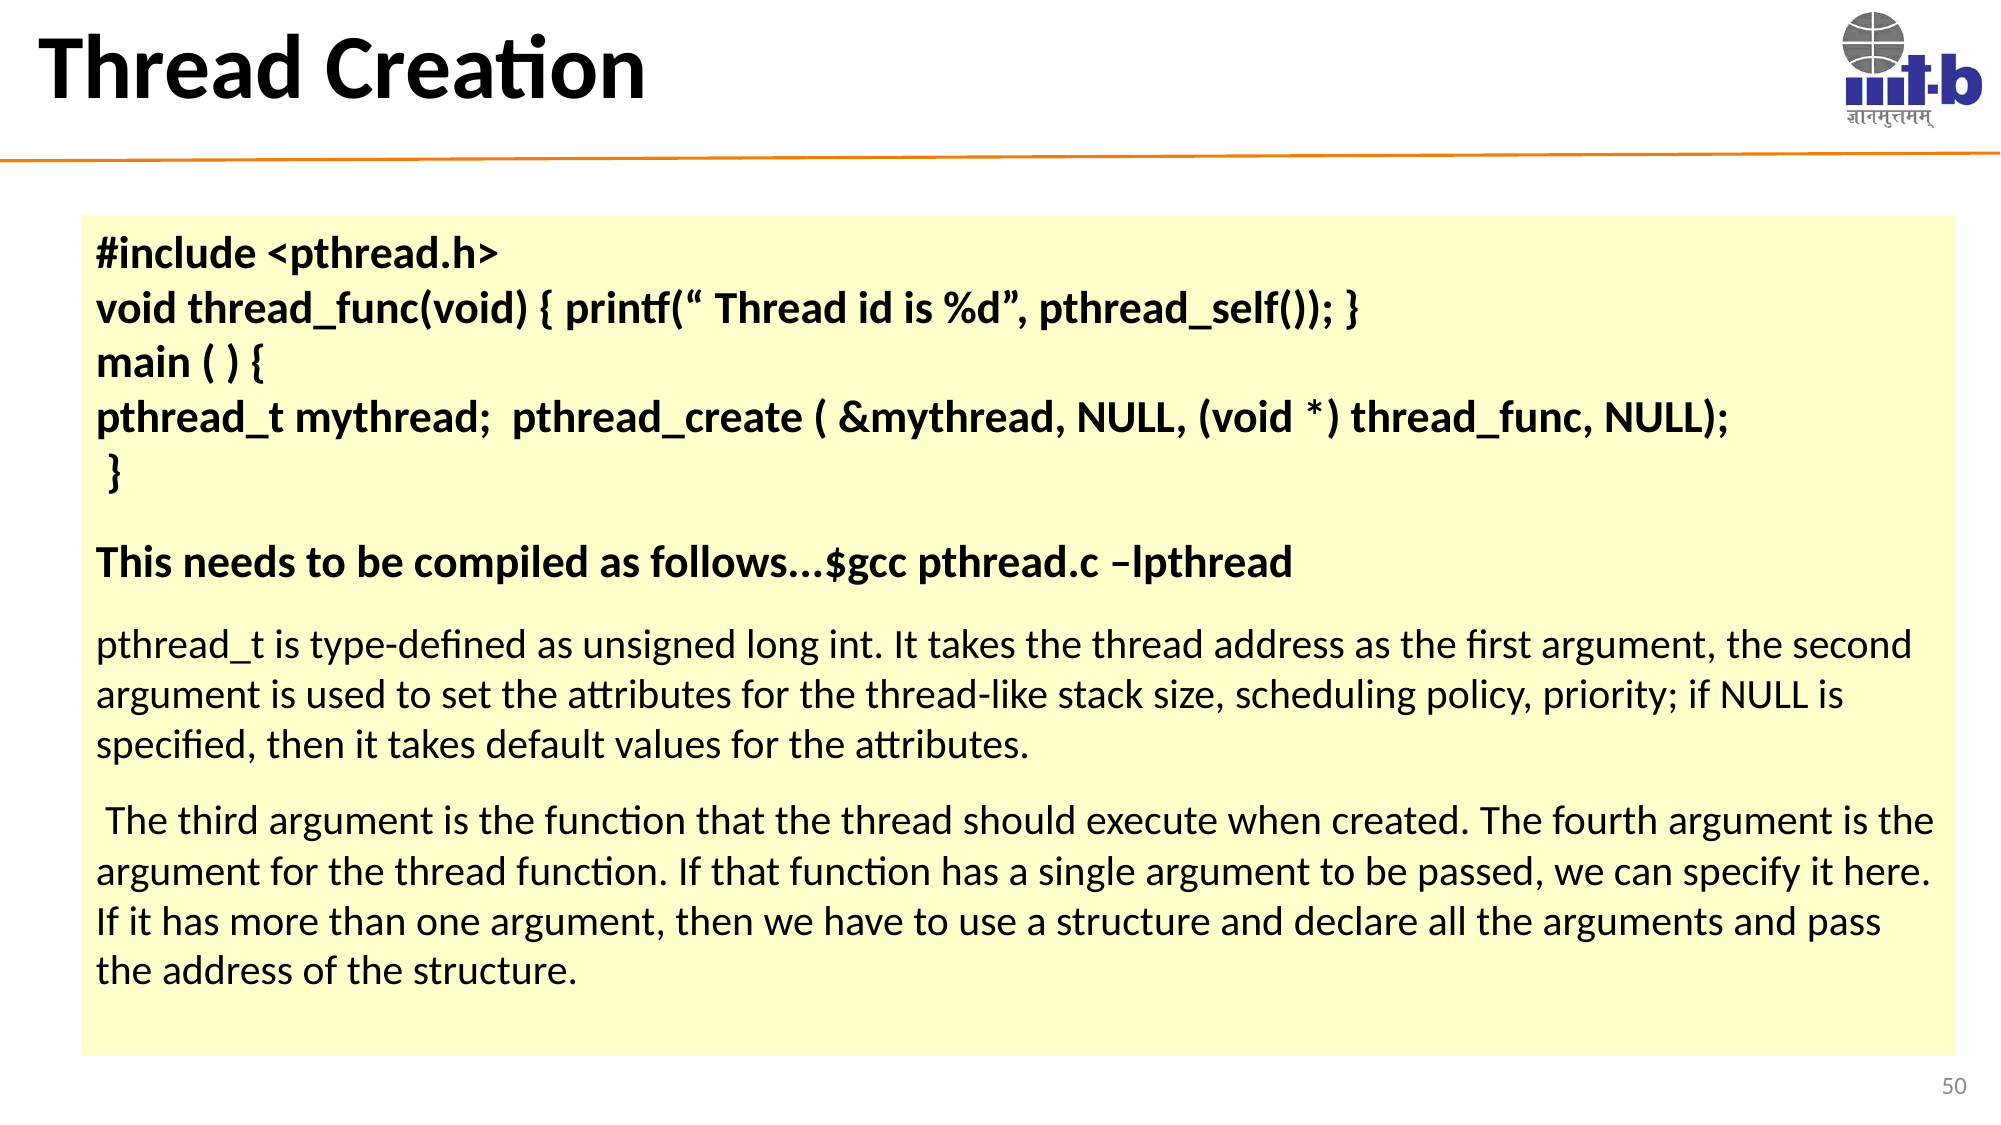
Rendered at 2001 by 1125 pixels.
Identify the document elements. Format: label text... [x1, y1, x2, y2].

picture [1957, 8, 1983, 130]
slide_number 50 [1532, 1054, 1983, 1115]
text_box #include <pthread.h> void thread_func(void) { printf(“ Thread id is %d”, pthread_self()); } main ( ) { pthread_t mythread; pthread_create ( &mythread, NULL, (void *) thread_func, NULL); } This needs to be compiled as follows...$gcc pthread.c –lpthread pthread_t is type-defined as unsigned long int. It takes the thread address as the first argument, the second argument is used to set the attributes for the thread-like stack size, scheduling policy, priority; if NULL is specified, then it takes default values for the attributes. The third argument is the function that the thread should execute when created. The fourth argument is the argument for the thread function. If that function has a single argument to be passed, we can specify it here. If it has more than one argument, then we have to use a structure and declare all the arguments and pass the address of the structure. [81, 214, 1957, 1056]
title Thread Creation [23, 7, 1957, 132]
